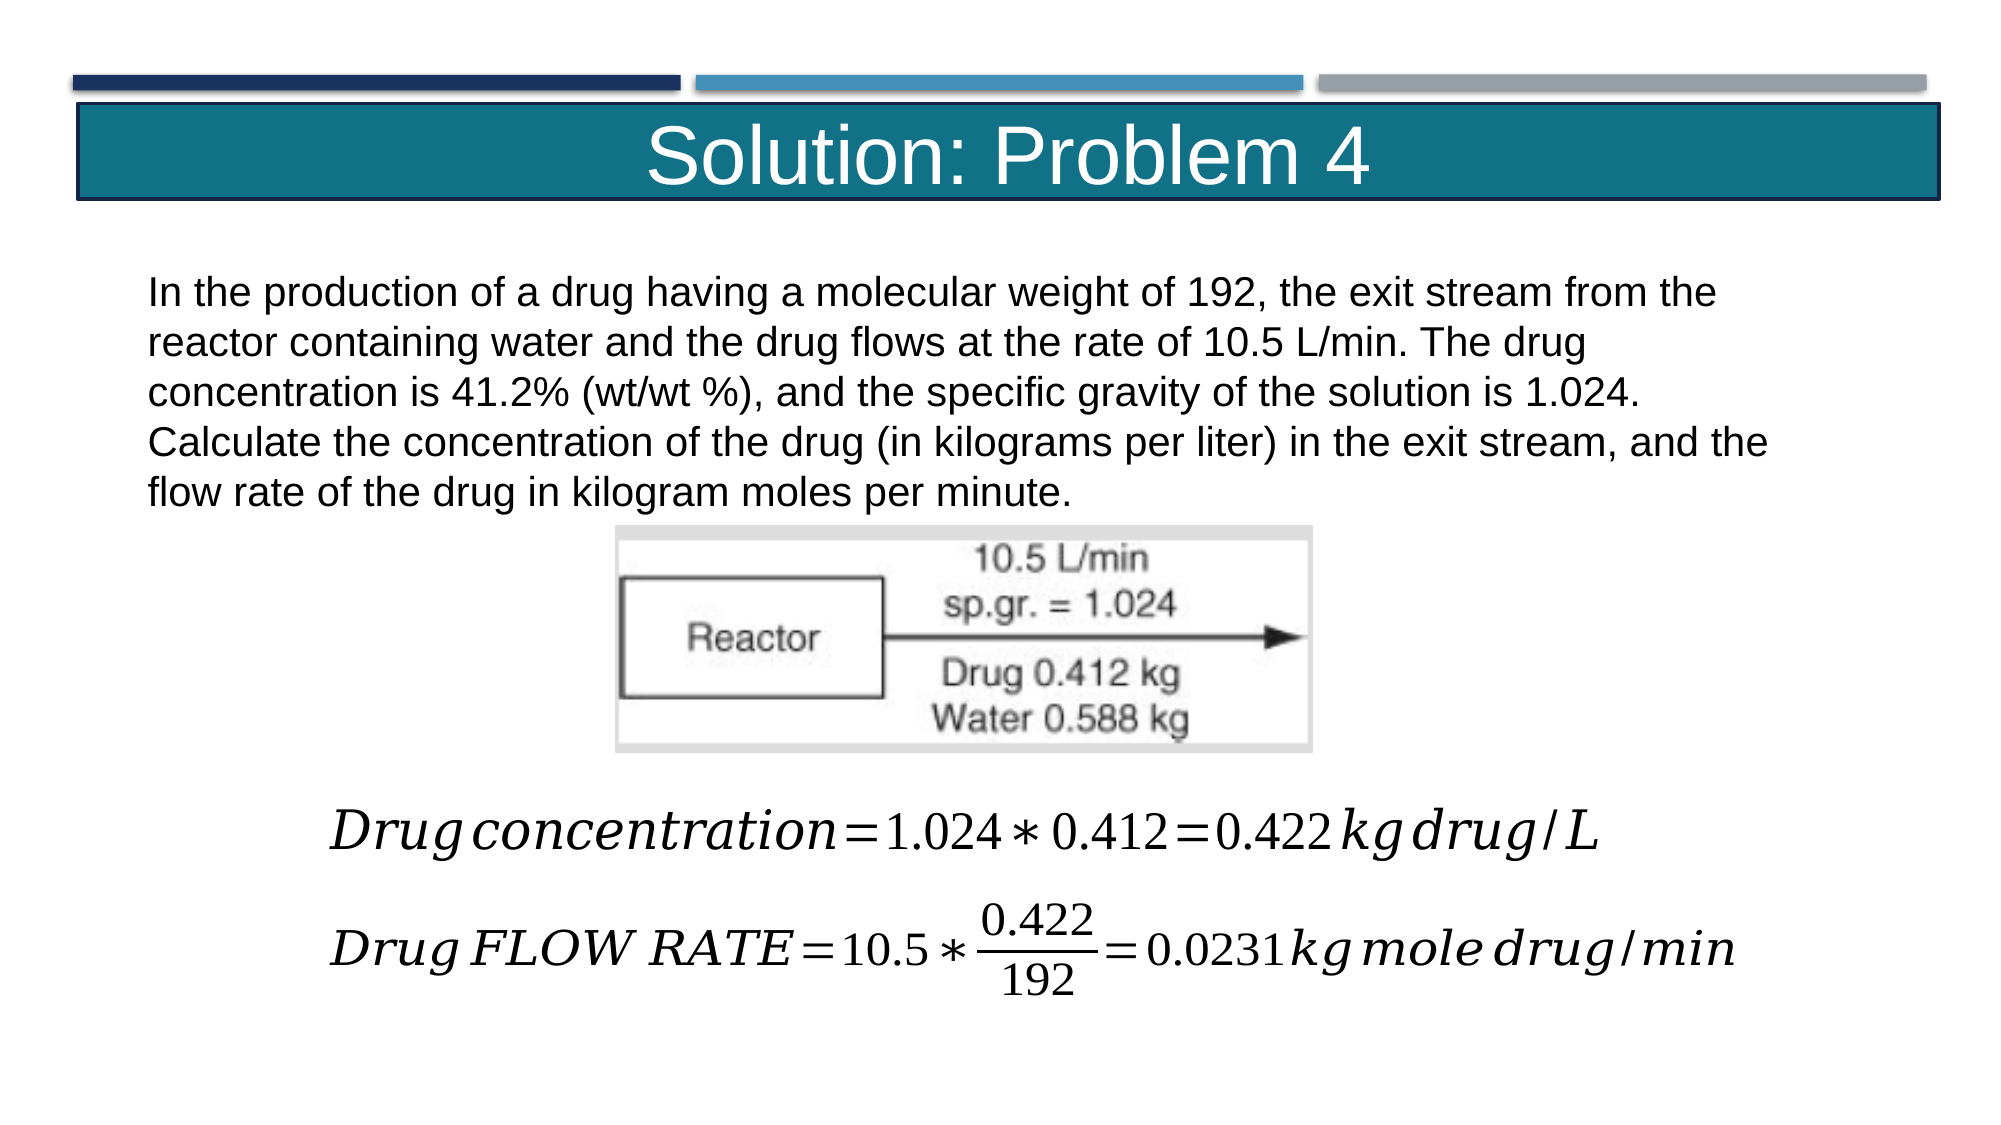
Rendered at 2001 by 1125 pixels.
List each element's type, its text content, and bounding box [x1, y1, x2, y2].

picture [614, 524, 1313, 754]
text_box Solution: Problem 4 [76, 102, 1941, 201]
text_box In the production of a drug having a molecular weight of 192, the exit stream from the reactor containing water and the drug flows at the rate of 10.5 L/min. The drug concentration is 41.2% (wt/wt %), and the specific gravity of the solution is 1.024. Calculate the concentration of the drug (in kilograms per liter) in the exit stream, and the flow rate of the drug in kilogram moles per minute. [132, 257, 1835, 523]
